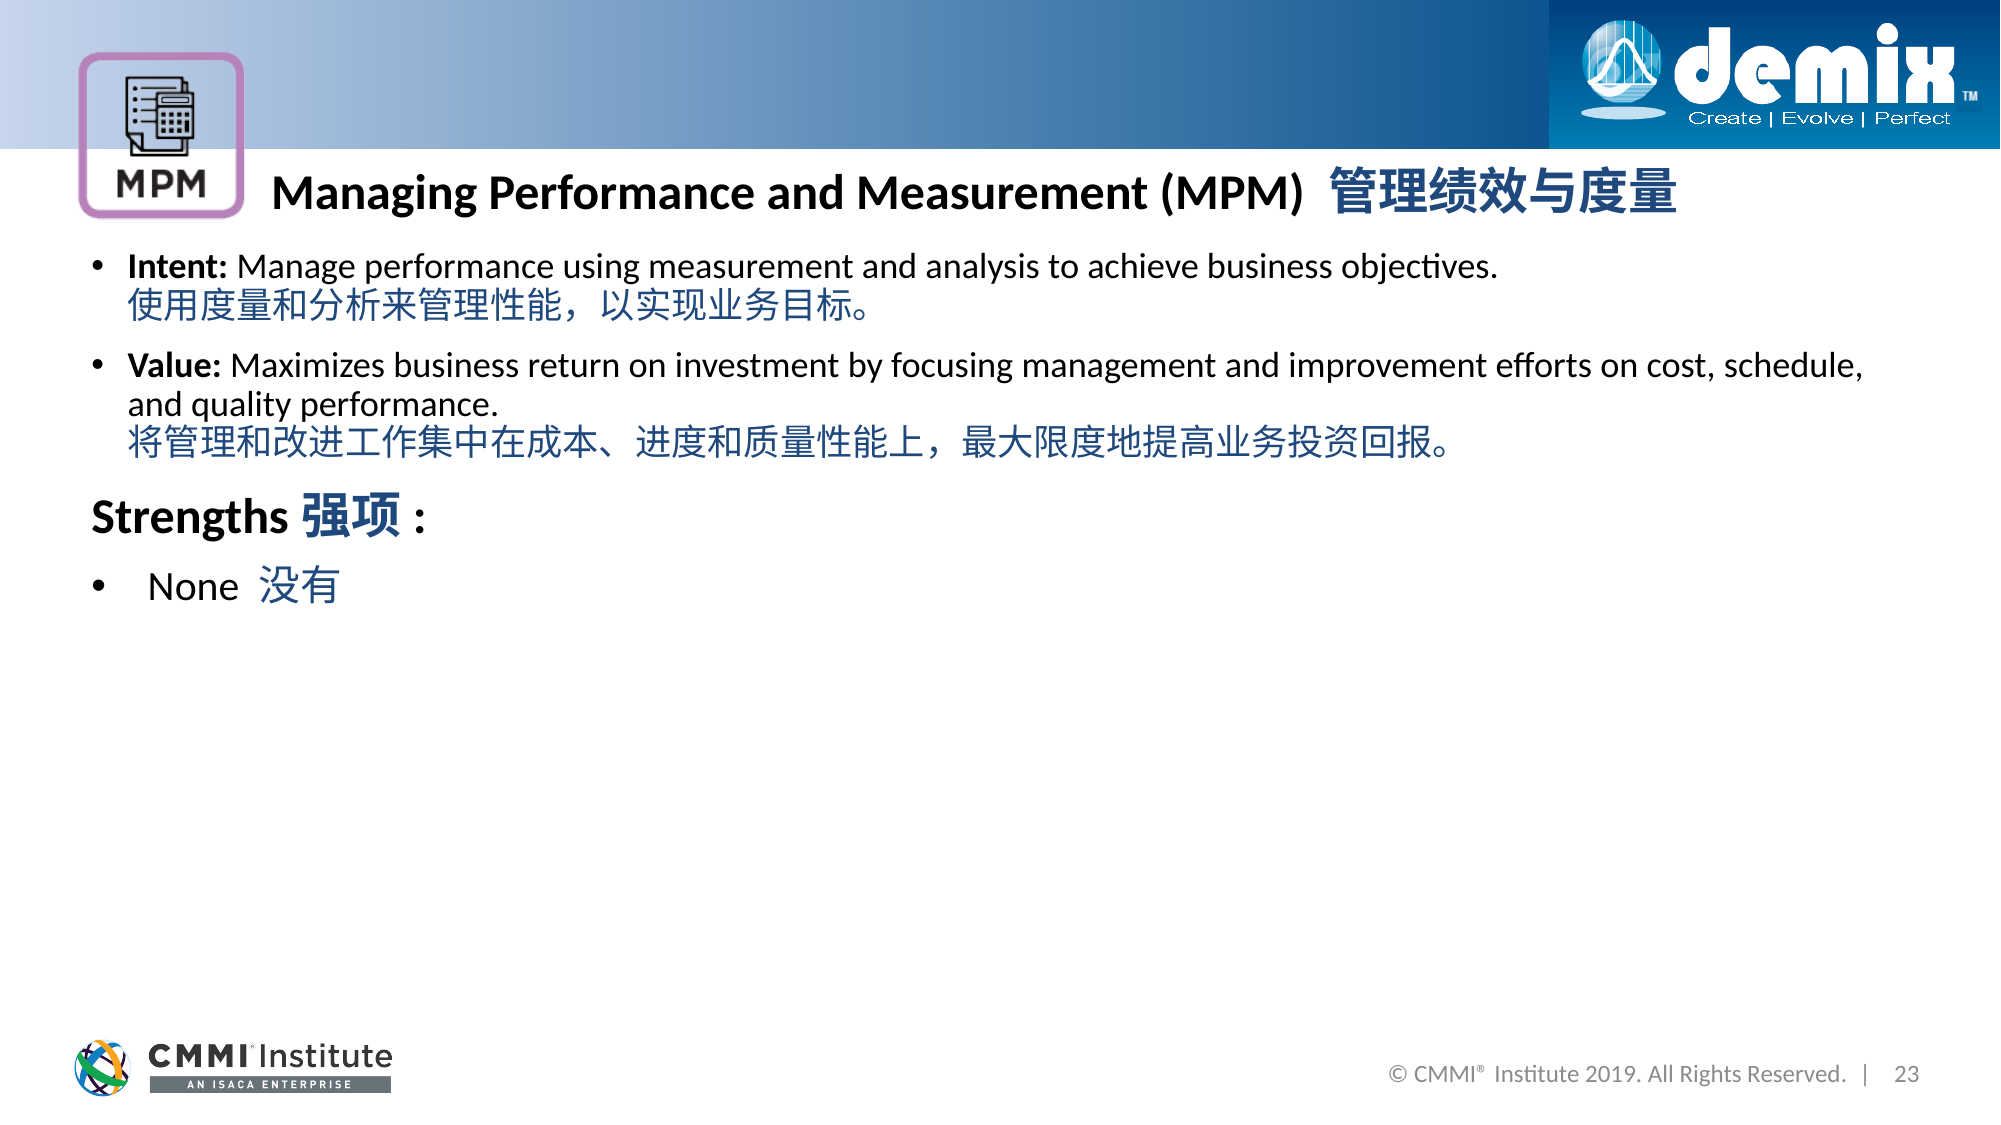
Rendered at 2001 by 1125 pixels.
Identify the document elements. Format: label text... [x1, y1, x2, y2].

picture [1549, 0, 2000, 111]
title Managing Performance and Measurement (MPM) 管理绩效与度量 [255, 148, 1900, 238]
text_box Intent: Manage performance using measurement and analysis to achieve business objectives. 使用度量和分析来管理性能，以实现业务目标。 Value: Maximizes business return on investment by focusing management and improvement efforts on cost, schedule, and quality performance. 将管理和改进工作集中在成本、进度和质量性能上，最大限度地提高业务投资回报。 [76, 239, 1925, 473]
picture [1582, 106, 1665, 119]
picture [41, 993, 439, 1125]
list Strengths强项: None 没有 [76, 482, 1925, 991]
picture [50, 50, 273, 220]
